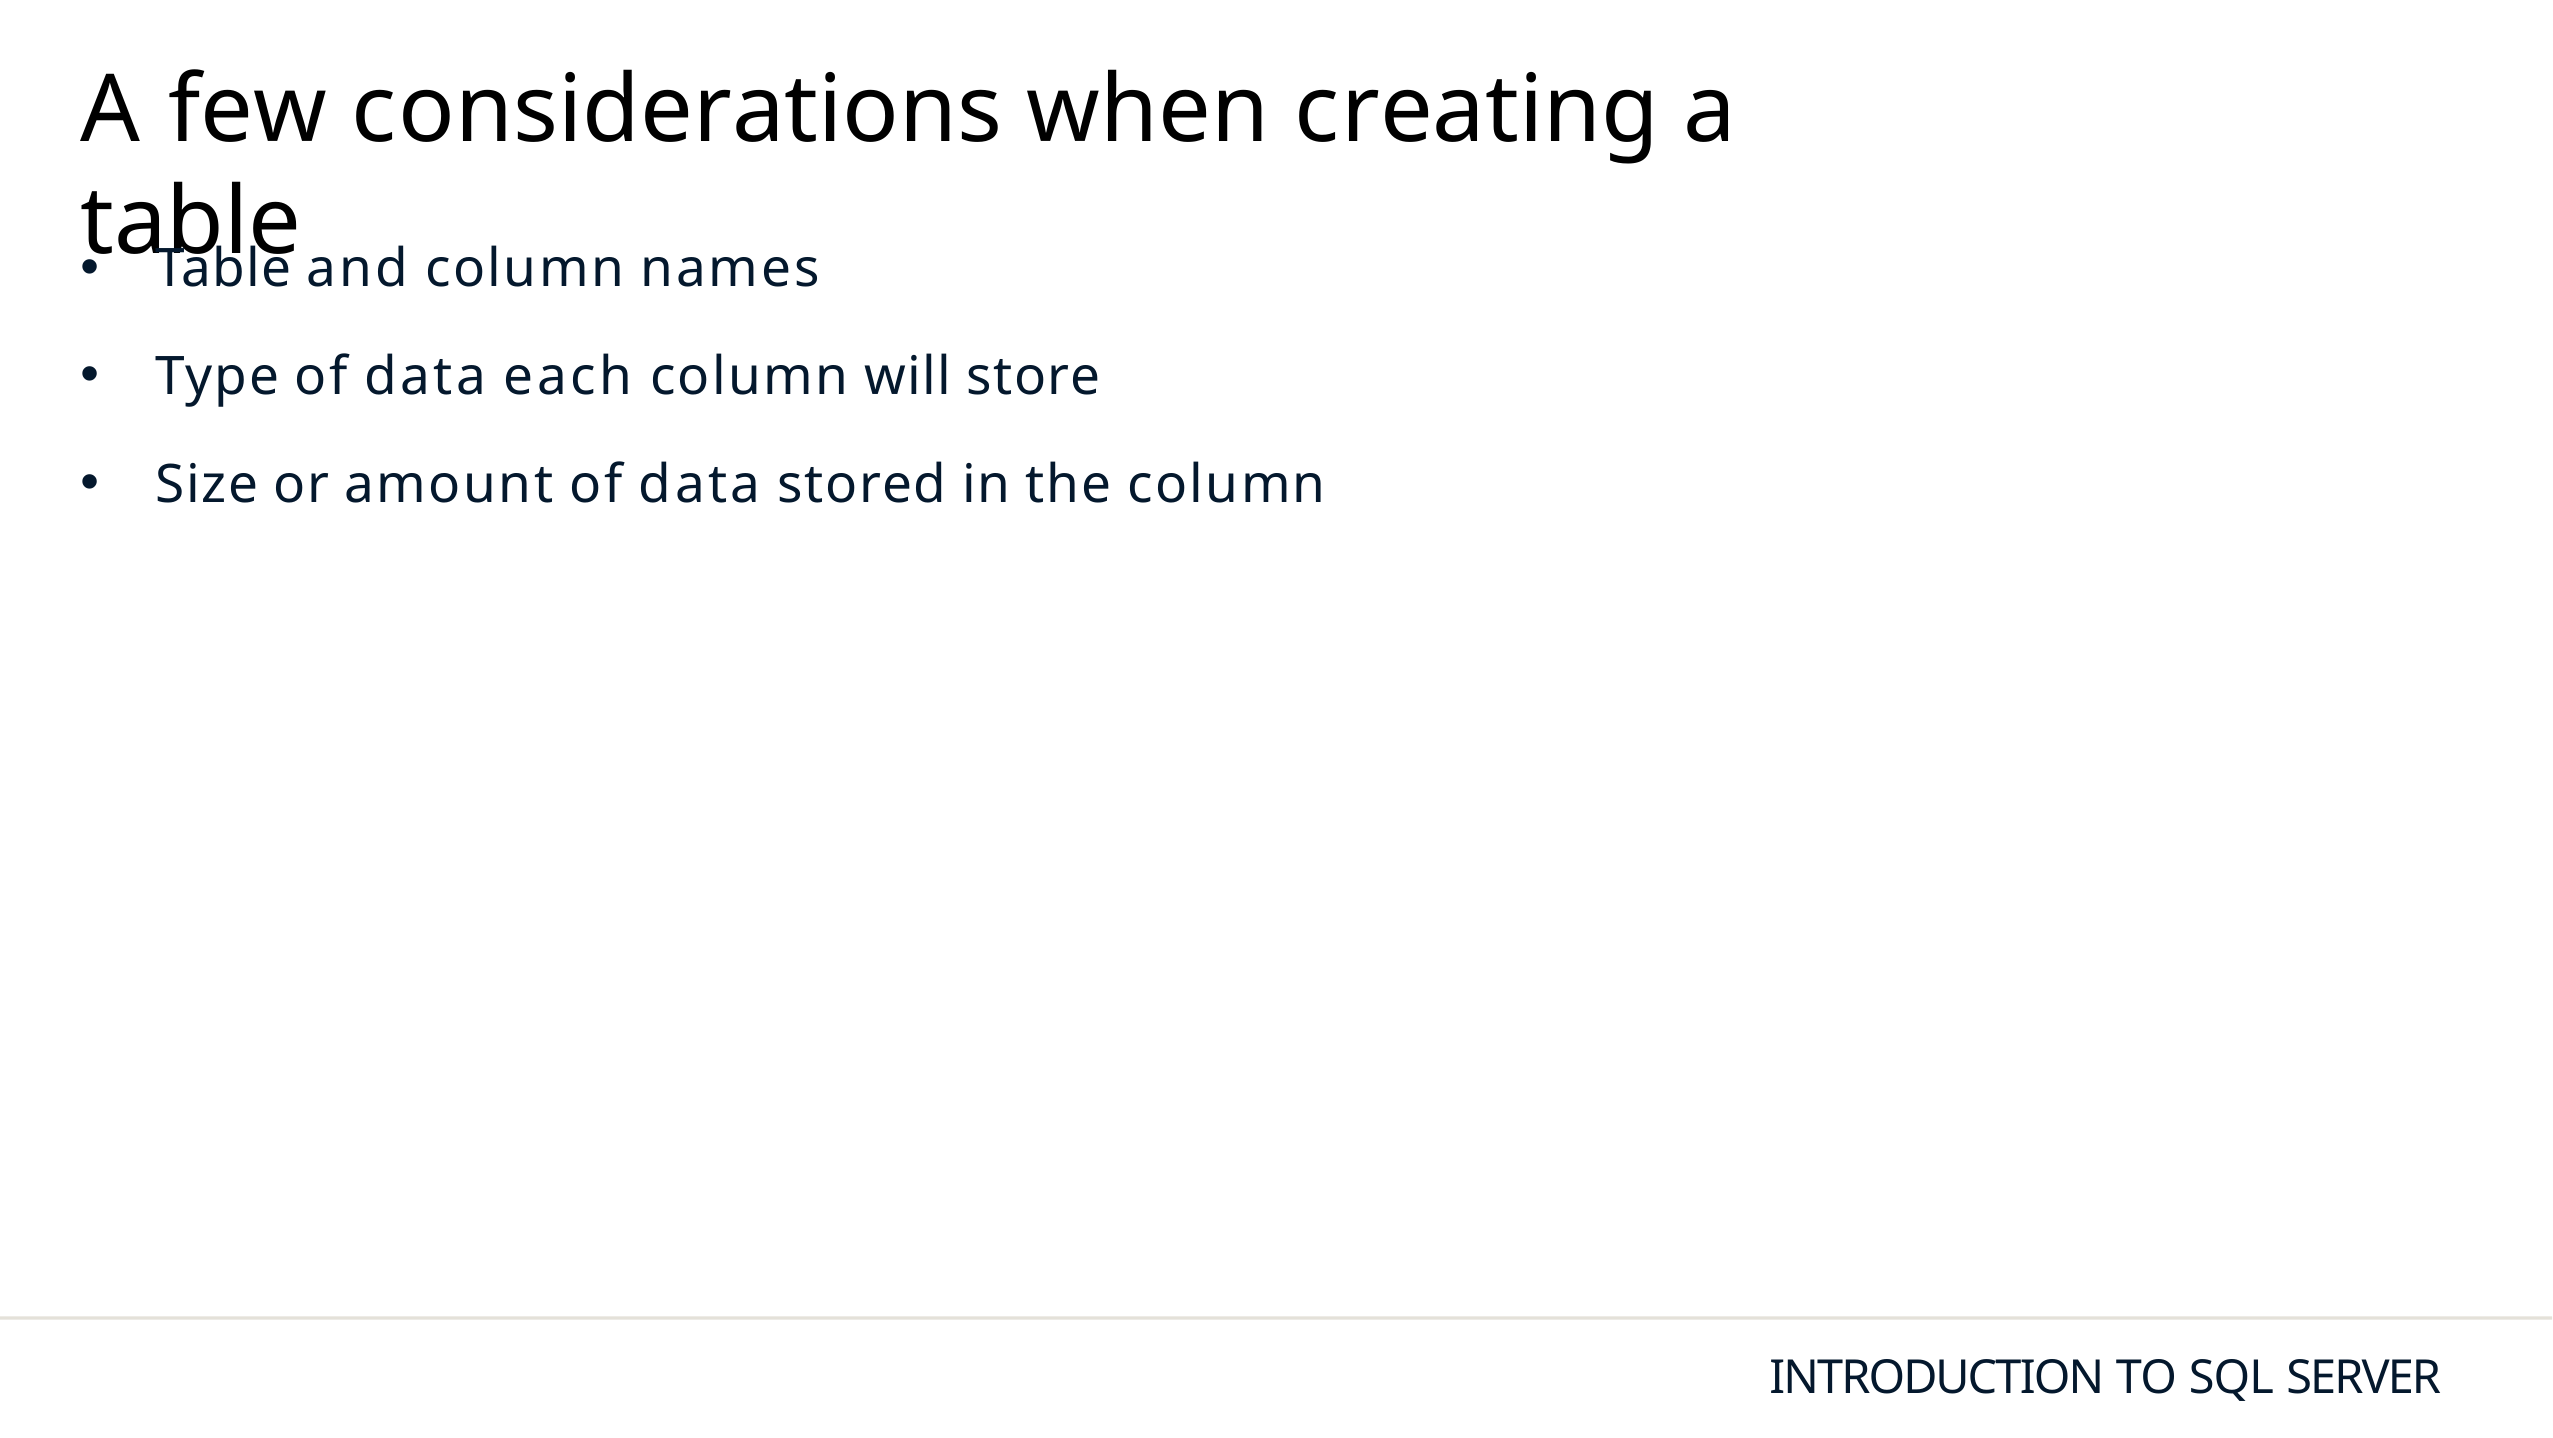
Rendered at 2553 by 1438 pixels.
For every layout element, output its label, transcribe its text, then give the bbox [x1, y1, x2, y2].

footer INTRODUCTION TO SQL SERVER [1767, 1346, 2501, 1438]
text_box Table and column names Type of data each column will store Size or amount of data stored in the column [78, 231, 1576, 513]
title A few considerations when creating a table [78, 44, 1956, 288]
